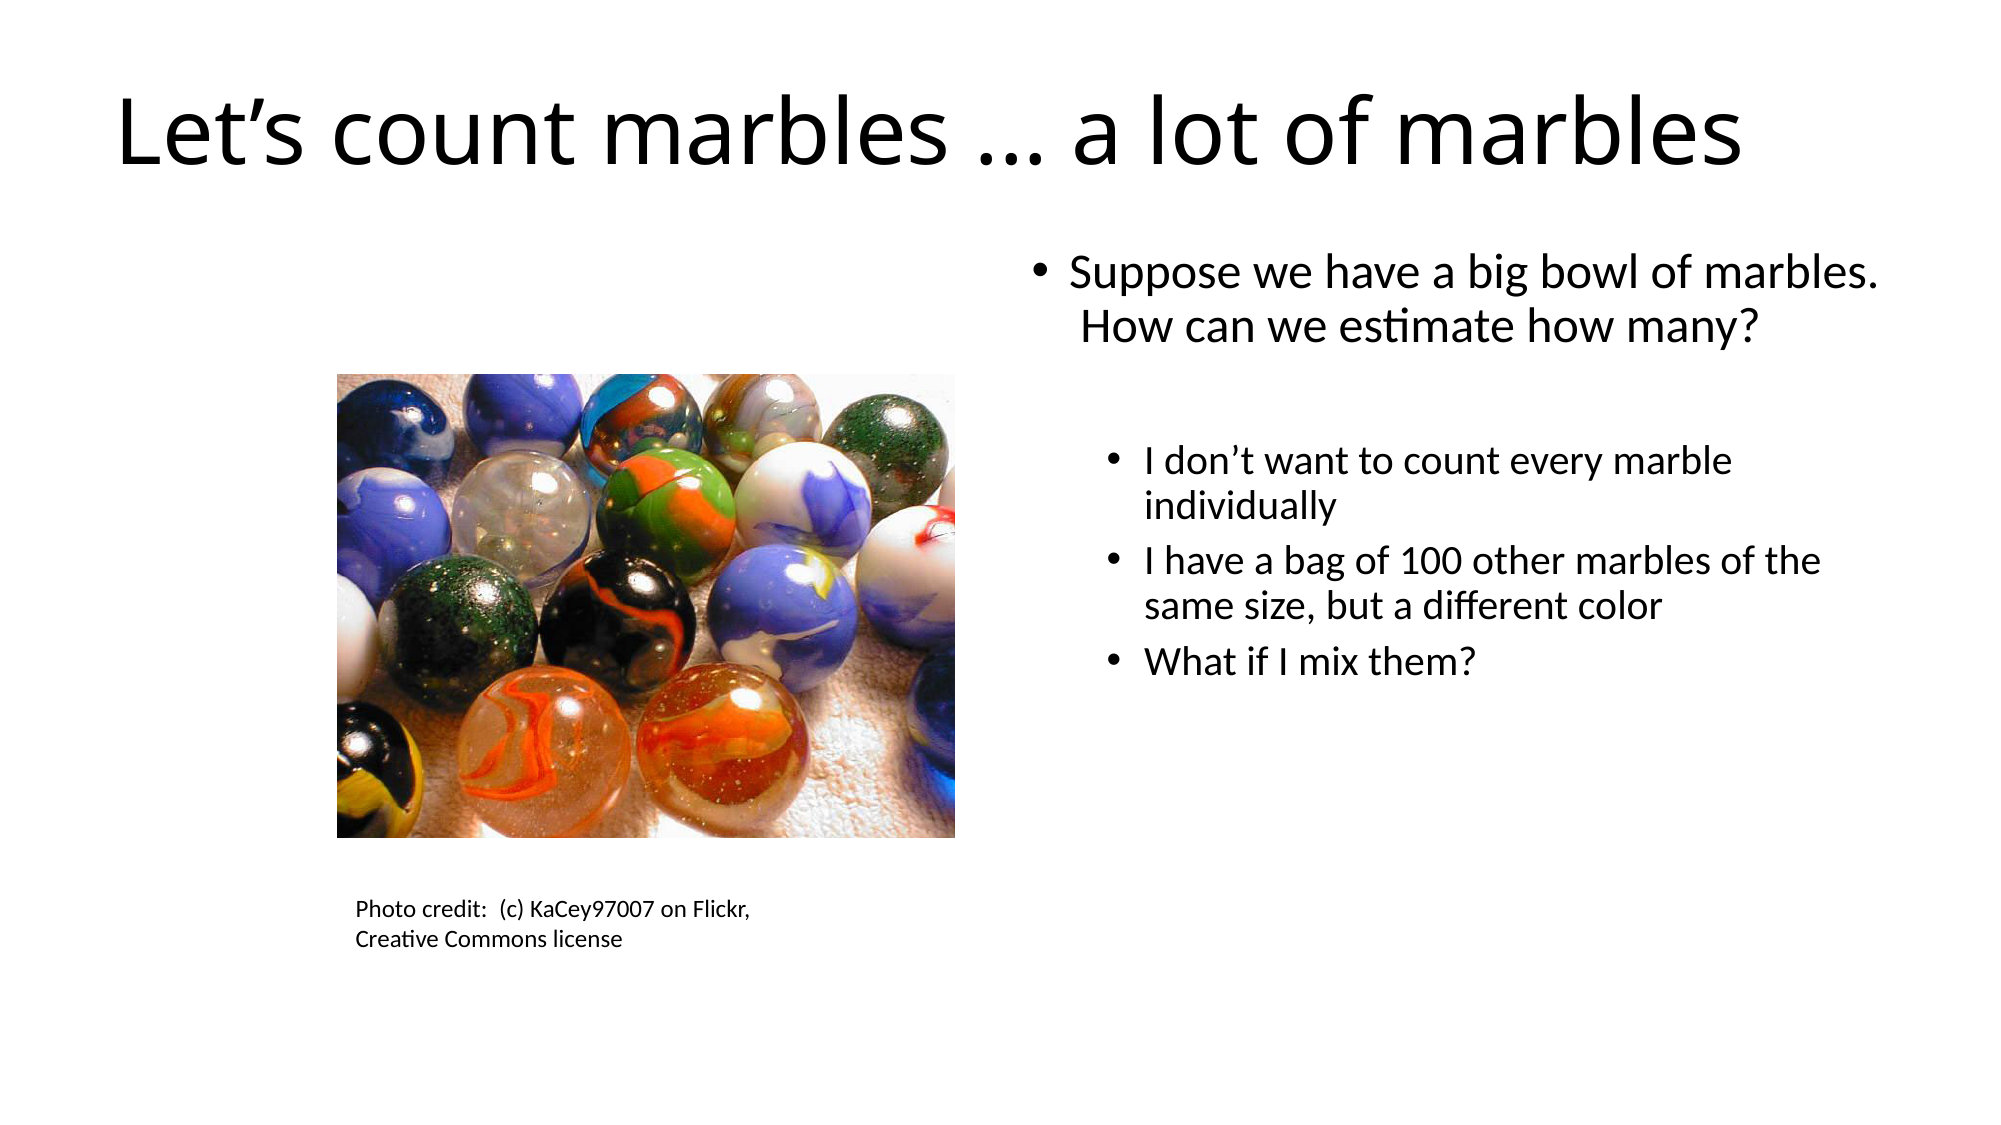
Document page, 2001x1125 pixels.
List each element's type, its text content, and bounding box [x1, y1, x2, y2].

picture [337, 374, 955, 838]
text_box Photo credit: (c) KaCey97007 on Flickr, Creative Commons license [337, 884, 770, 960]
list Suppose we have a big bowl of marbles. How can we estimate how many? I don’t want to count every marble individually I have a bag of 100 other marbles of the same size, but a different color What if I mix them? [1016, 237, 1900, 1038]
title Let’s count marbles ... a lot of marbles [99, 45, 1900, 225]
